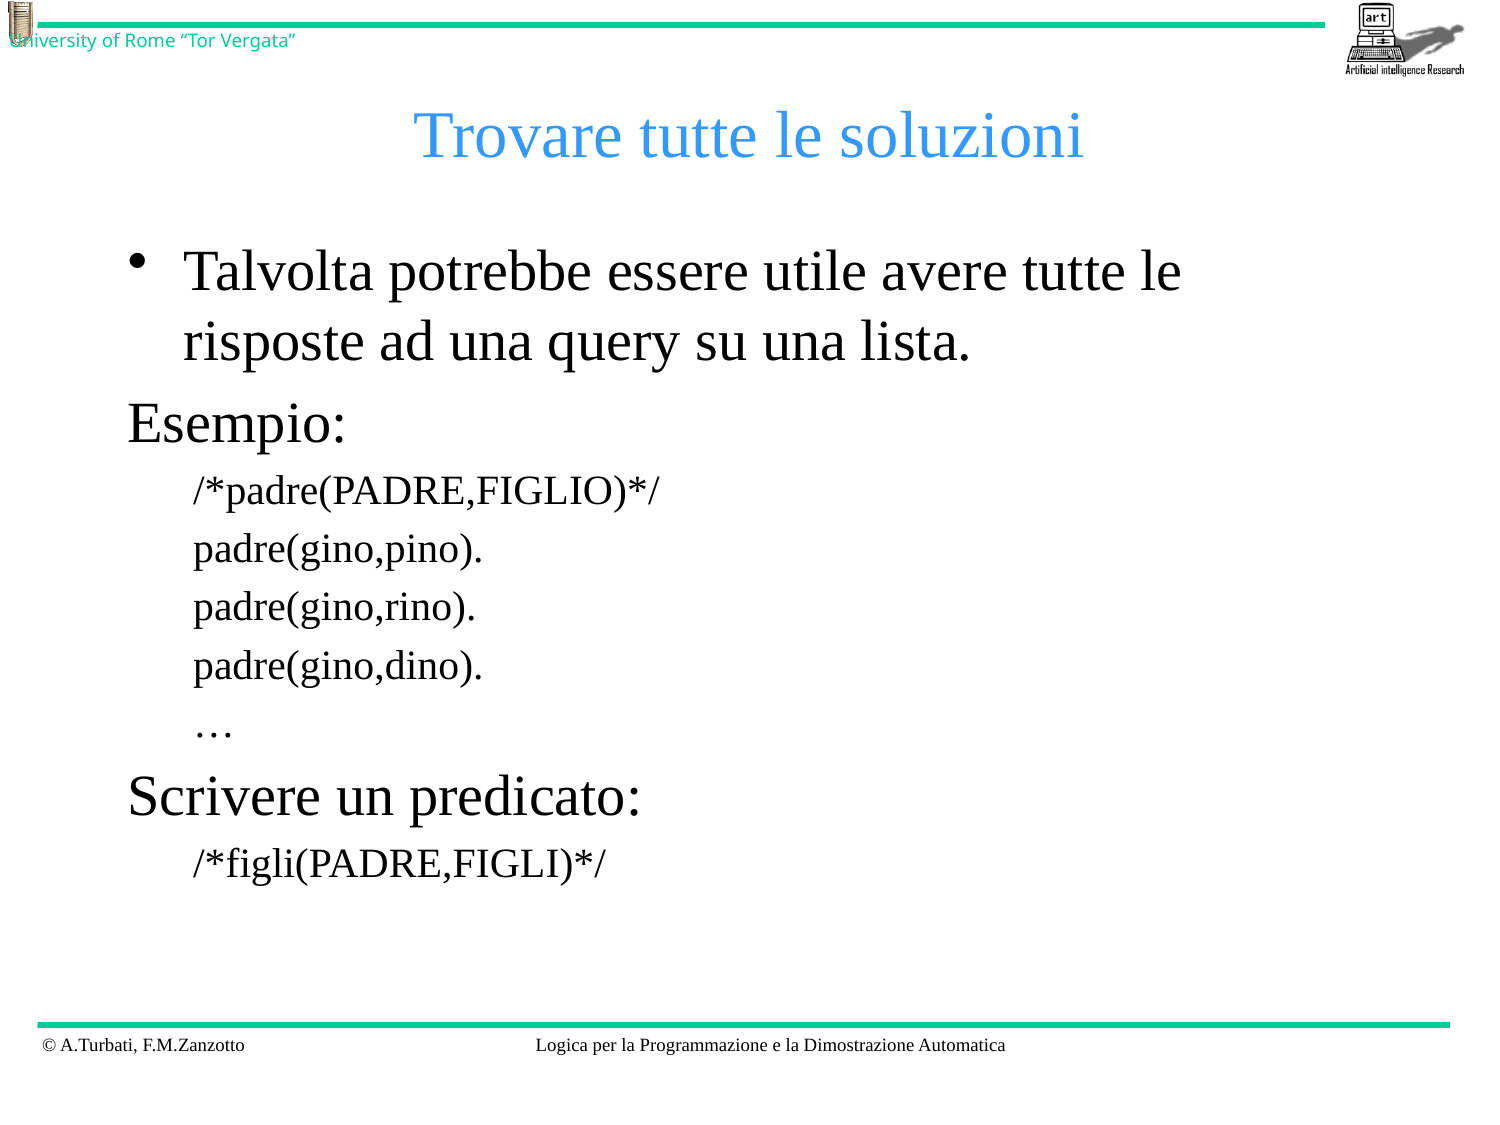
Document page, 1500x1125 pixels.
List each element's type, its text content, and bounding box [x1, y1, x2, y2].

title Trovare tutte le soluzioni [112, 74, 1388, 188]
picture [4, 0, 38, 50]
list Talvolta potrebbe essere utile avere tutte le risposte ad una query su una lista. Esempio: /*padre(PADRE,FIGLIO)*/ padre(gino,pino). padre(gino,rino). padre(gino,dino). … Scrivere un predicato: /*figli(PADRE,FIGLI)*/ [112, 224, 1388, 1001]
picture [1337, 0, 1475, 77]
